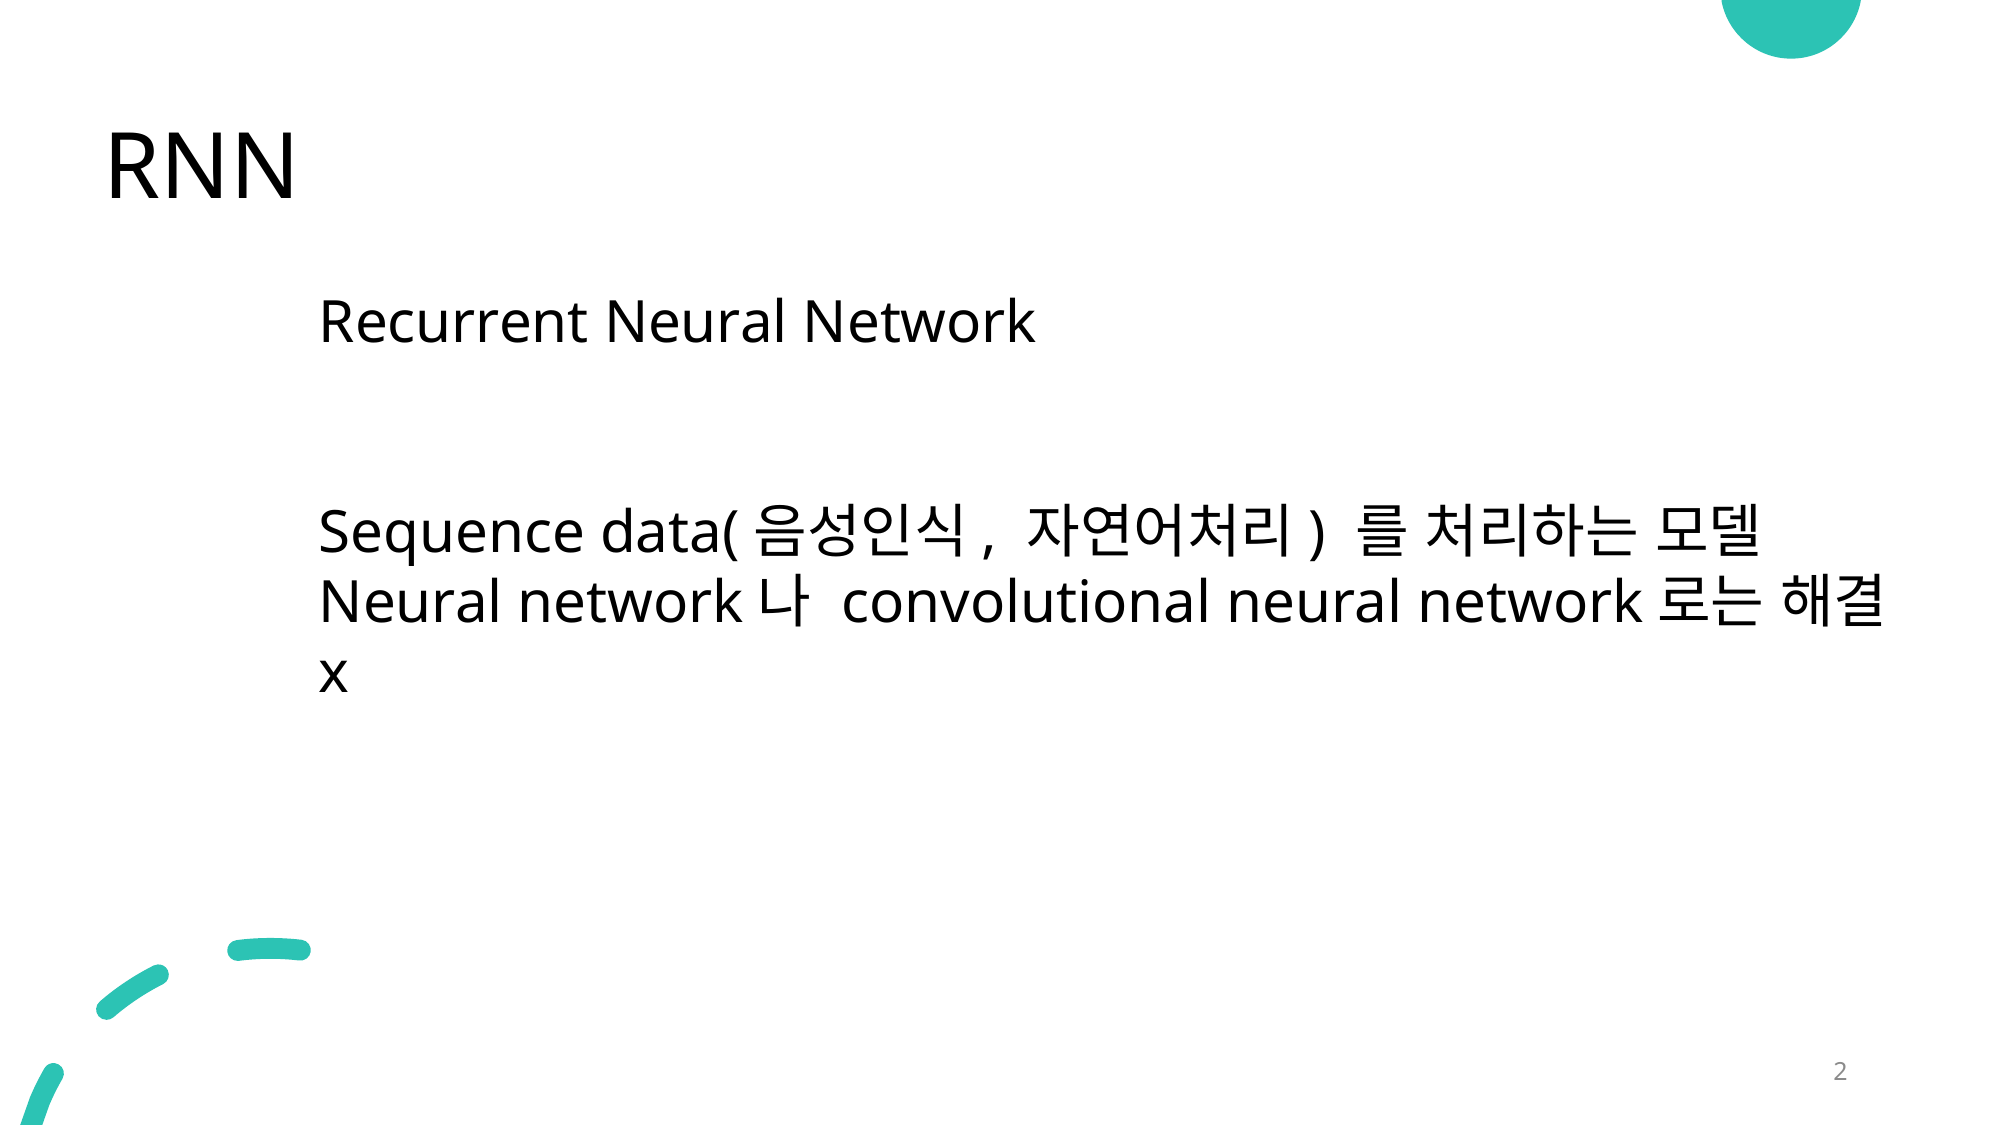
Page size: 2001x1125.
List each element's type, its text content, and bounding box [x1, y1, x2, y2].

slide_number 2 [1412, 1042, 1863, 1103]
text_box Recurrent Neural Network Sequence data(음성인식, 자연어처리) 를 처리하는 모델 Neural network나 convolutional neural network로는 해결 x [304, 277, 1912, 712]
title RNN [88, 59, 1814, 278]
